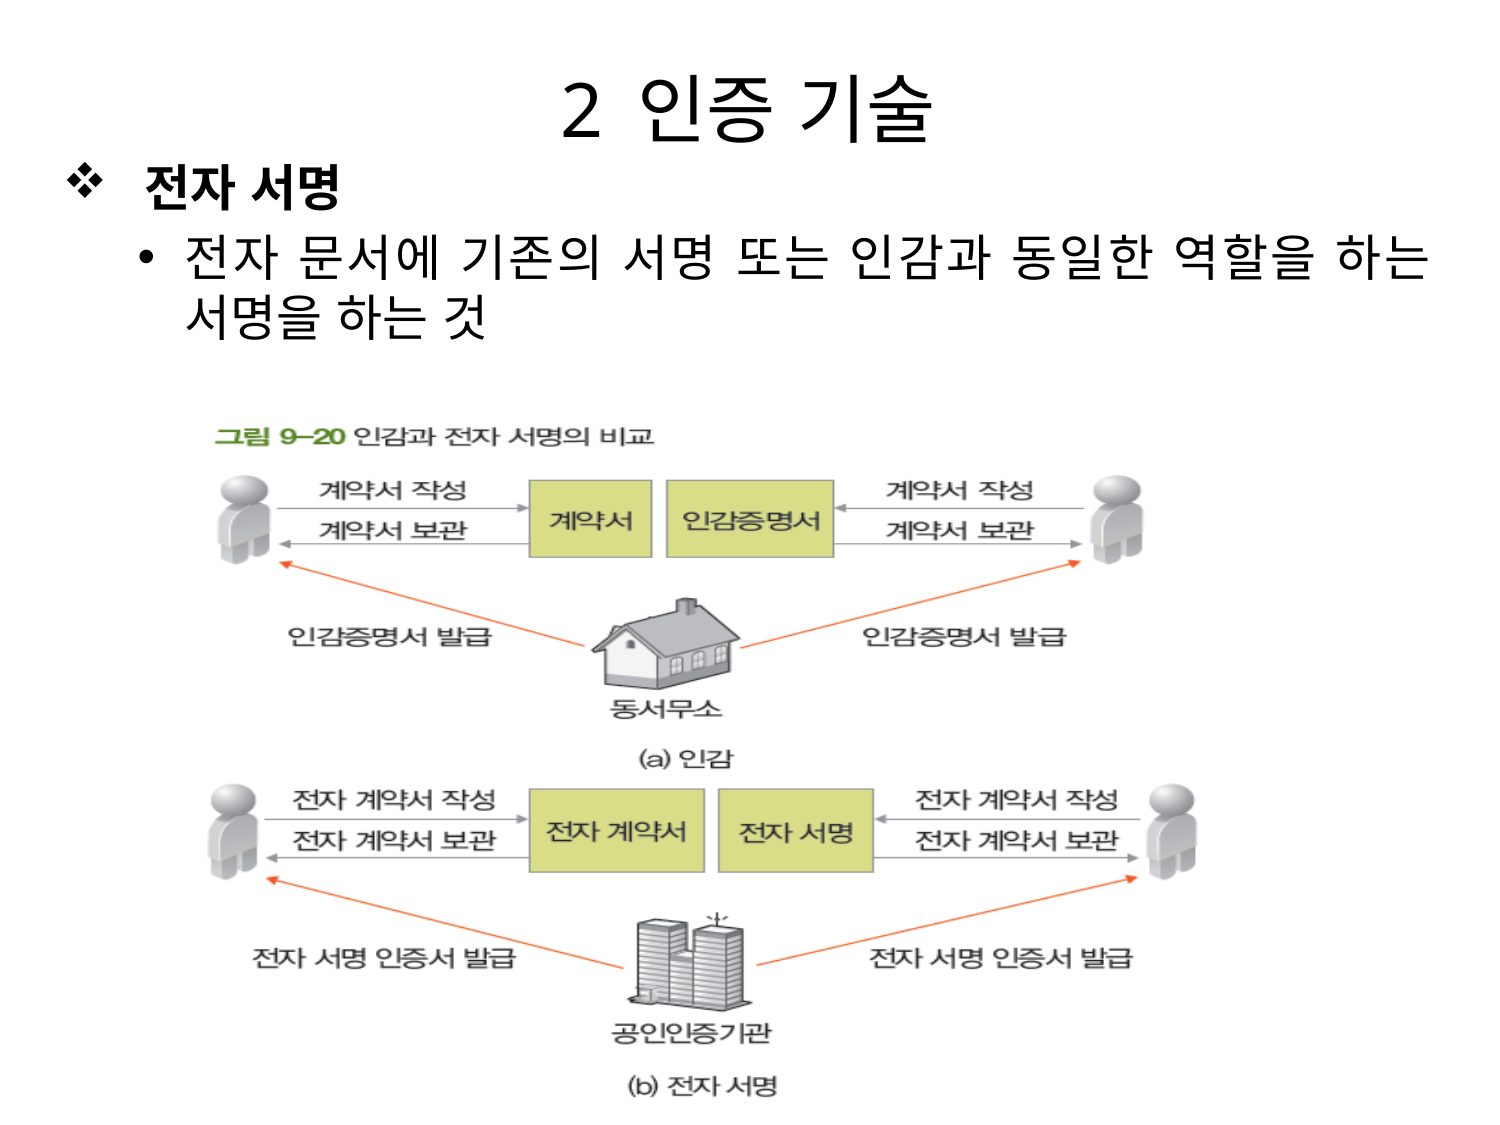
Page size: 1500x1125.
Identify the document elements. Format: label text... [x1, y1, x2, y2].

list 전자 서명 전자 문서에 기존의 서명 또는 인감과 동일한 역할을 하는 서명을 하는 것 [47, 149, 1447, 857]
picture [206, 420, 1205, 1110]
title 2 인증 기술 [49, 54, 1447, 149]
